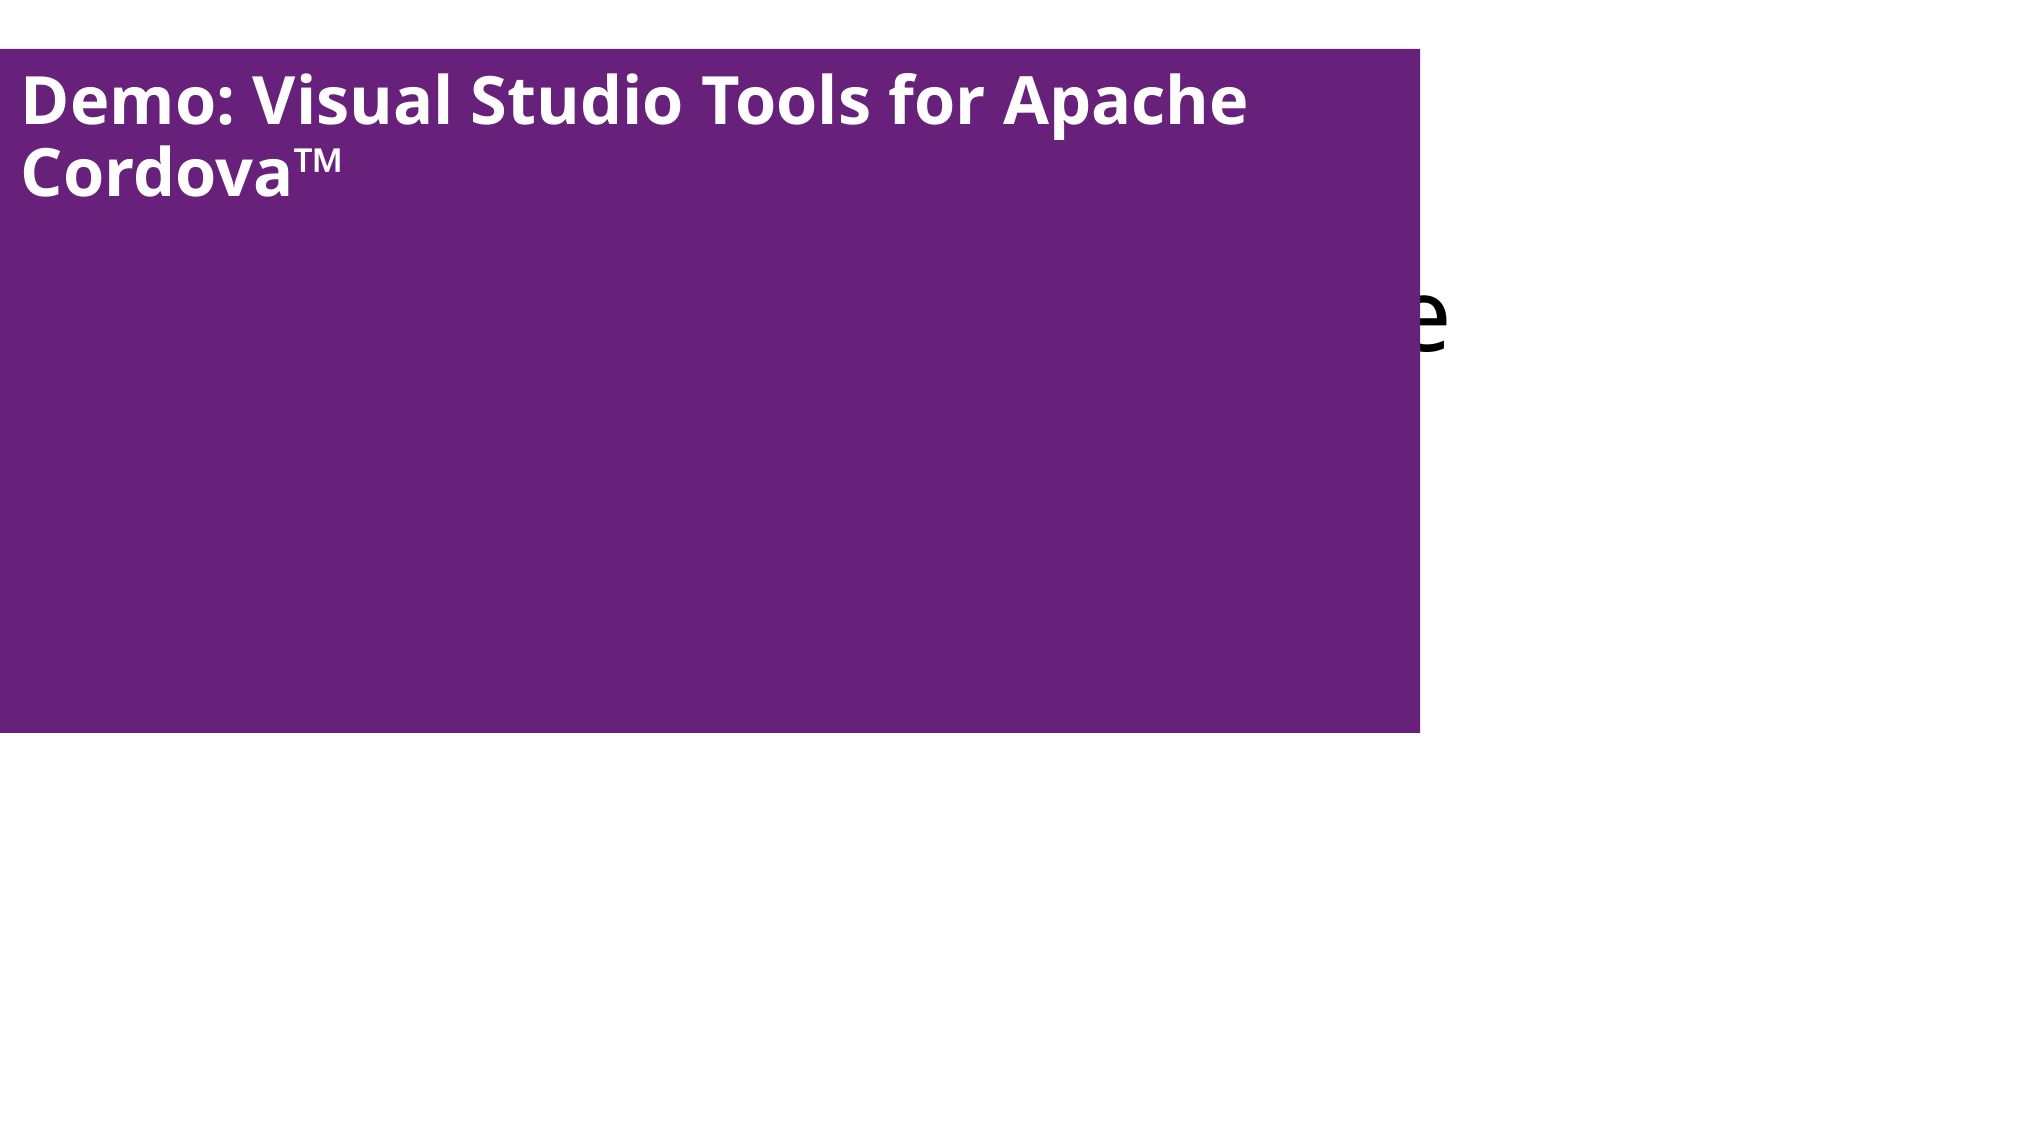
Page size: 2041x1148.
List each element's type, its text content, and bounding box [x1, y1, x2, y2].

list Demo: Visual Studio Tools for Apache Cordova™ [0, 48, 1421, 733]
title Créer une application hybride HTML en utilisant Visual Studio 2015 et Cordova [1421, 248, 1500, 399]
